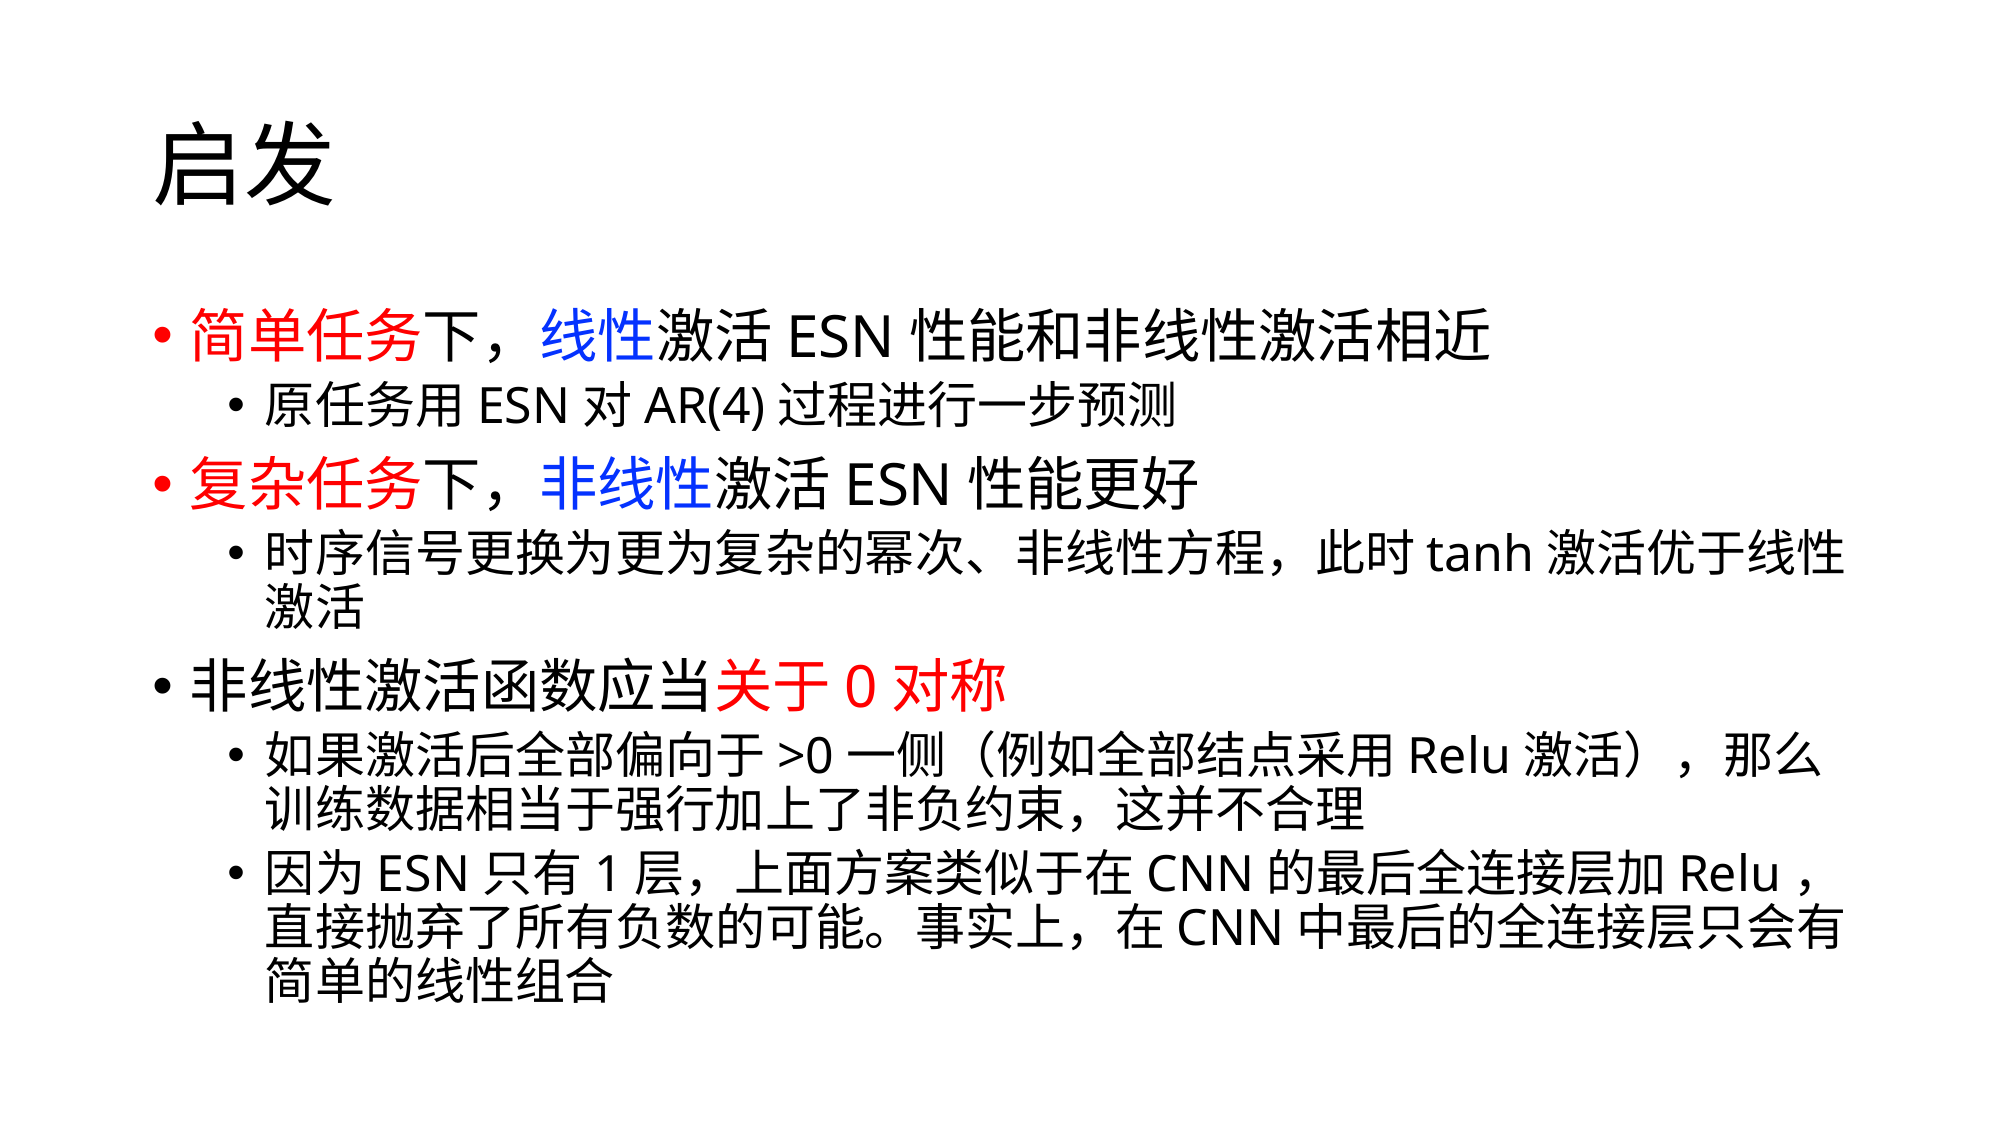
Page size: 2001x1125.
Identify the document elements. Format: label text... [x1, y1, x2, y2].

title 启发 [137, 59, 1863, 278]
list 简单任务下，线性激活ESN性能和非线性激活相近 原任务用ESN对AR(4)过程进行一步预测 复杂任务下，非线性激活ESN性能更好 时序信号更换为更为复杂的幂次、非线性方程，此时tanh激活优于线性激活 非线性激活函数应当关于0对称 如果激活后全部偏向于>0一侧（例如全部结点采用Relu激活），那么训练数据相当于强行加上了非负约束，这并不合理 因为ESN只有1层，上面方案类似于在CNN的最后全连接层加Relu，直接抛弃了所有负数的可能。事实上，在CNN中最后的全连接层只会有简单的线性组合 [137, 299, 1863, 1125]
